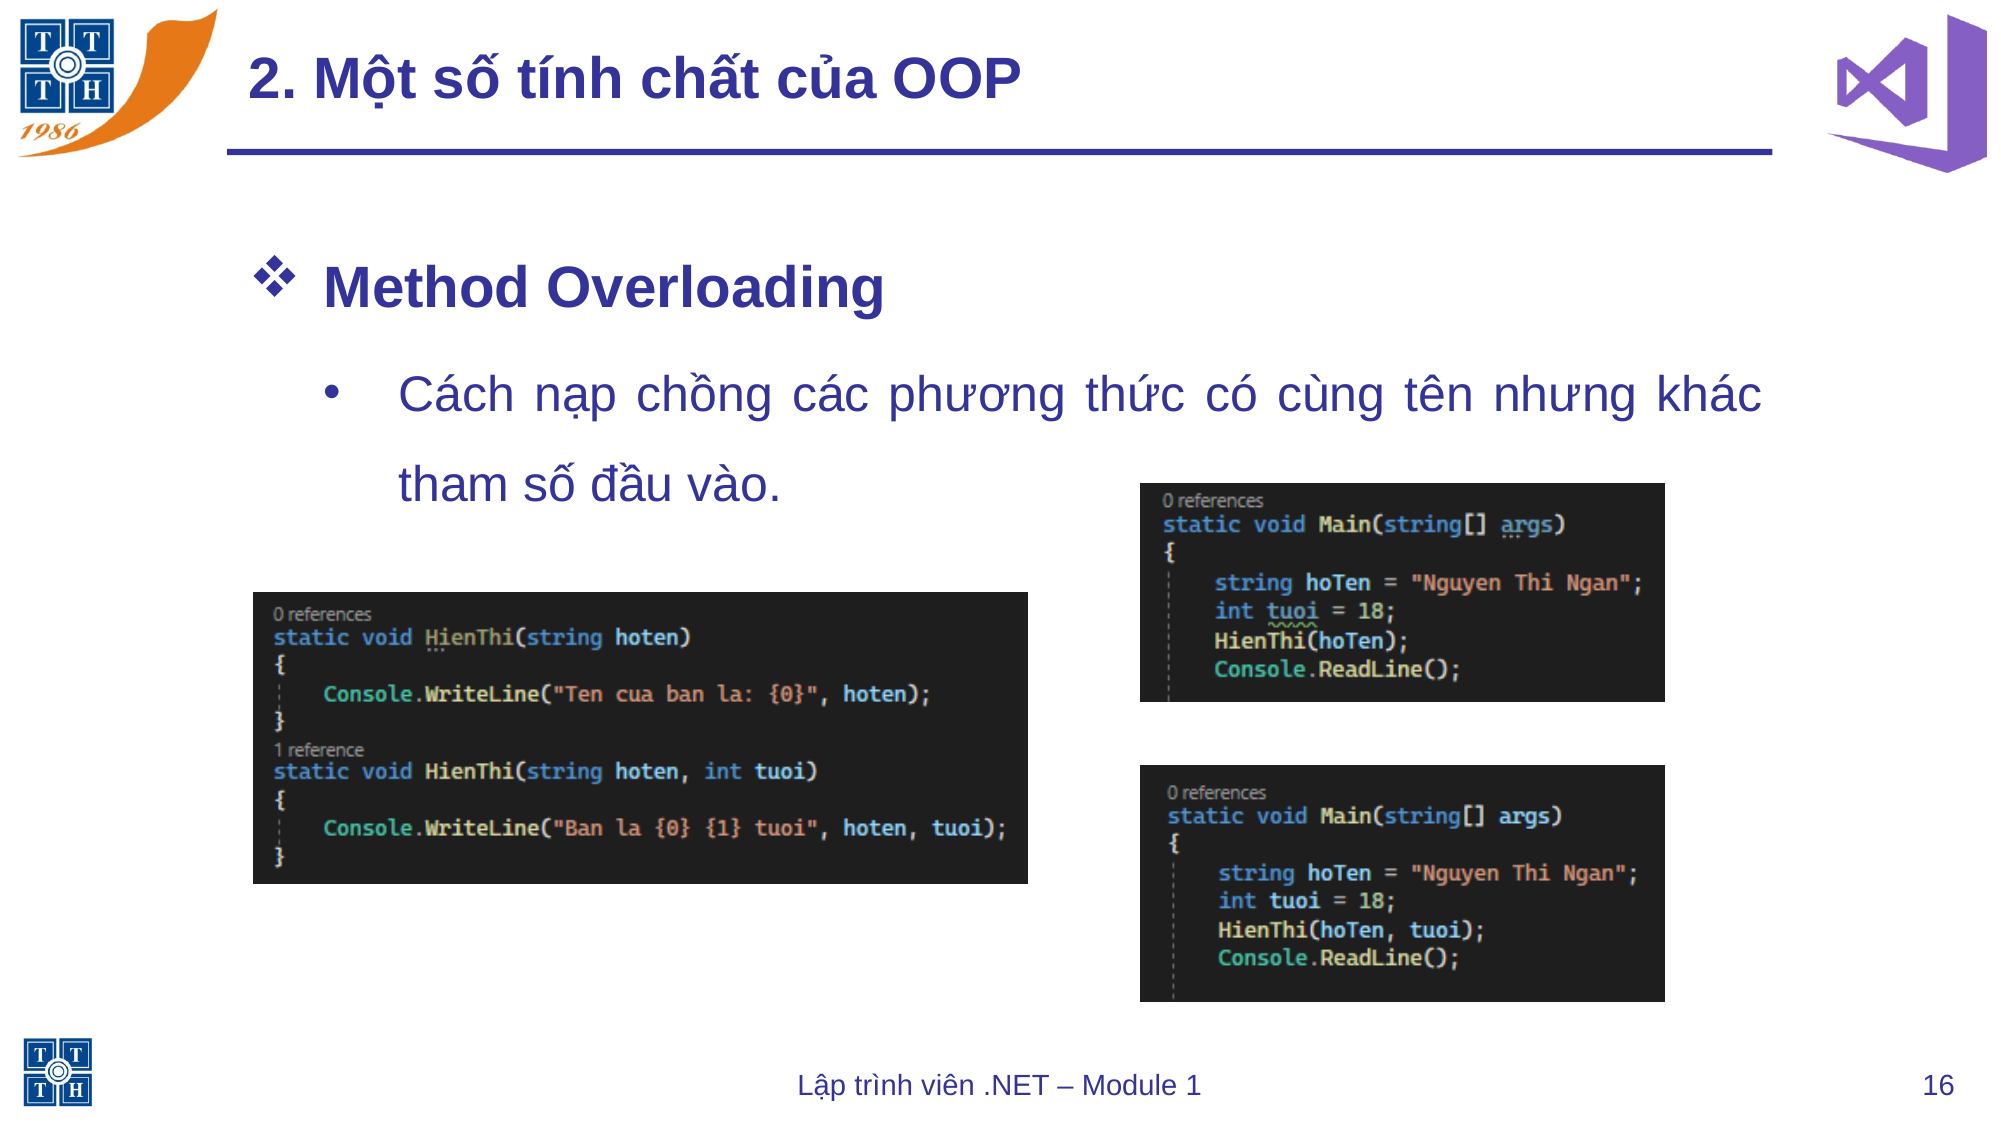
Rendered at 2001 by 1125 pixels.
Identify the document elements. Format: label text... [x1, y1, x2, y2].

picture [253, 592, 1028, 884]
picture [1827, 14, 1987, 173]
picture [23, 1037, 93, 1107]
text_box Method Overloading Cách nạp chồng các phương thức có cùng tên nhưng khác tham số đầu vào. [233, 206, 1778, 519]
title 2. Một số tính chất của OOP [233, 40, 1796, 126]
picture [1140, 483, 1665, 702]
picture [16, 7, 219, 158]
picture [1140, 765, 1665, 1002]
